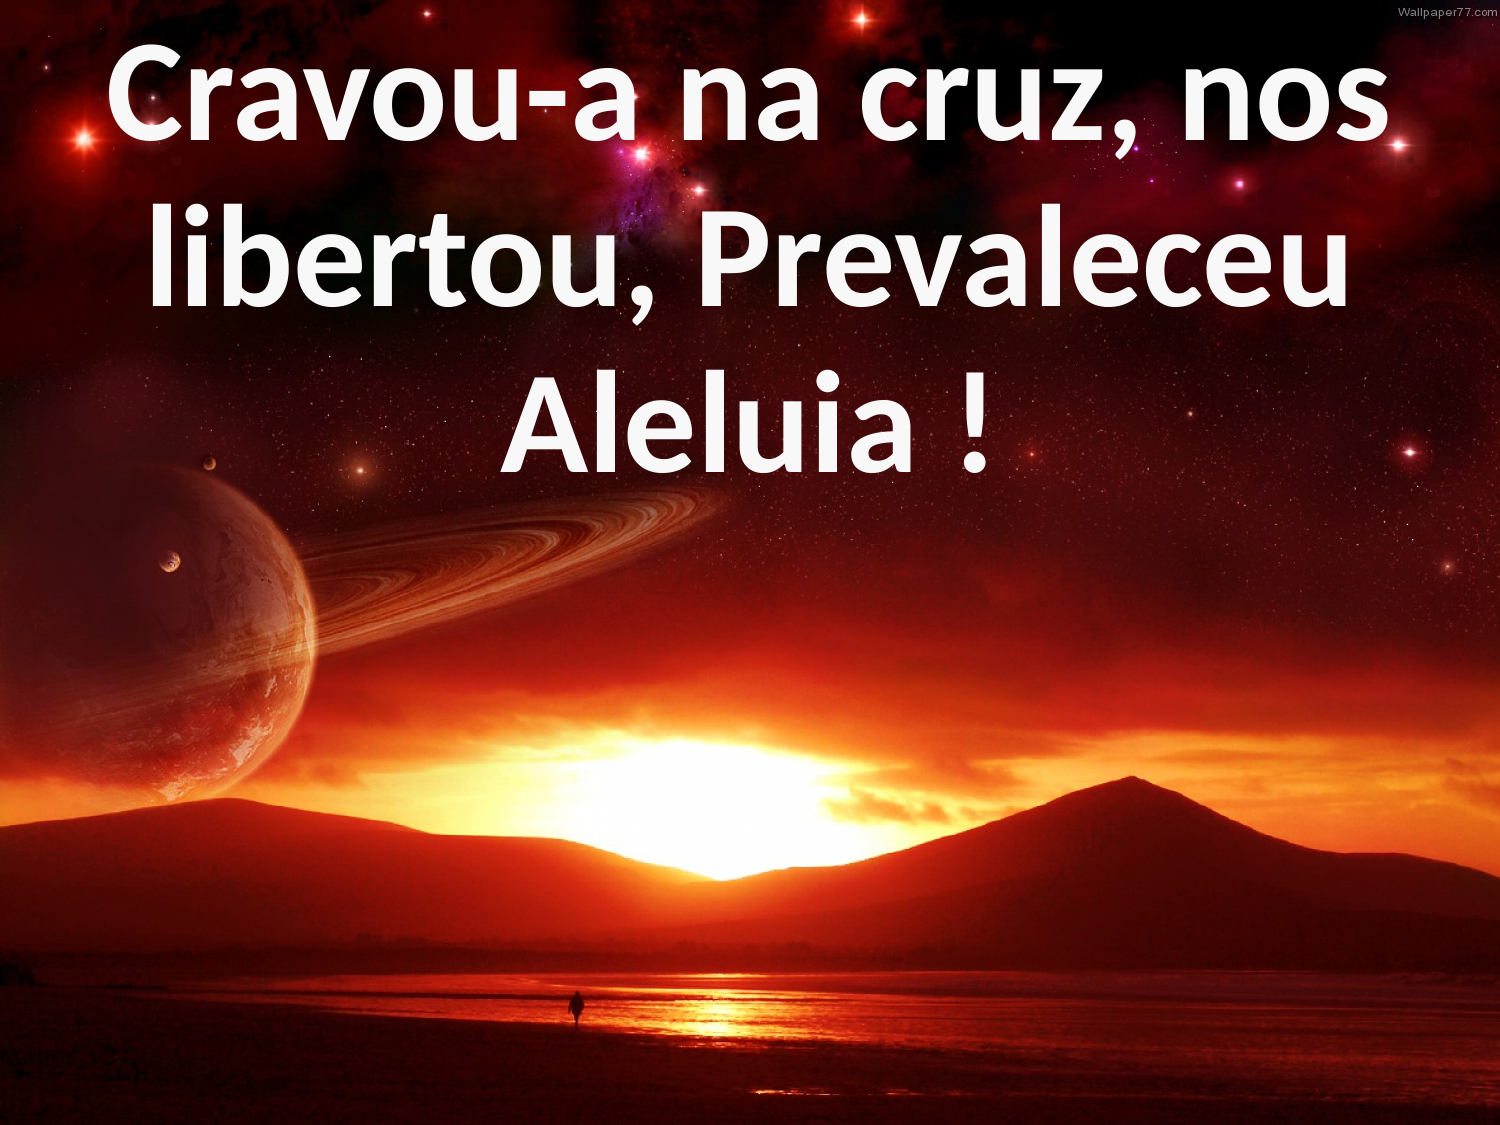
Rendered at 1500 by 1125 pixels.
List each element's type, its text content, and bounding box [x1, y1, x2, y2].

text_box Cravou-a na cruz, nos libertou, Prevaleceu Aleluia ! [0, 0, 1500, 825]
picture [0, 825, 1500, 1125]
